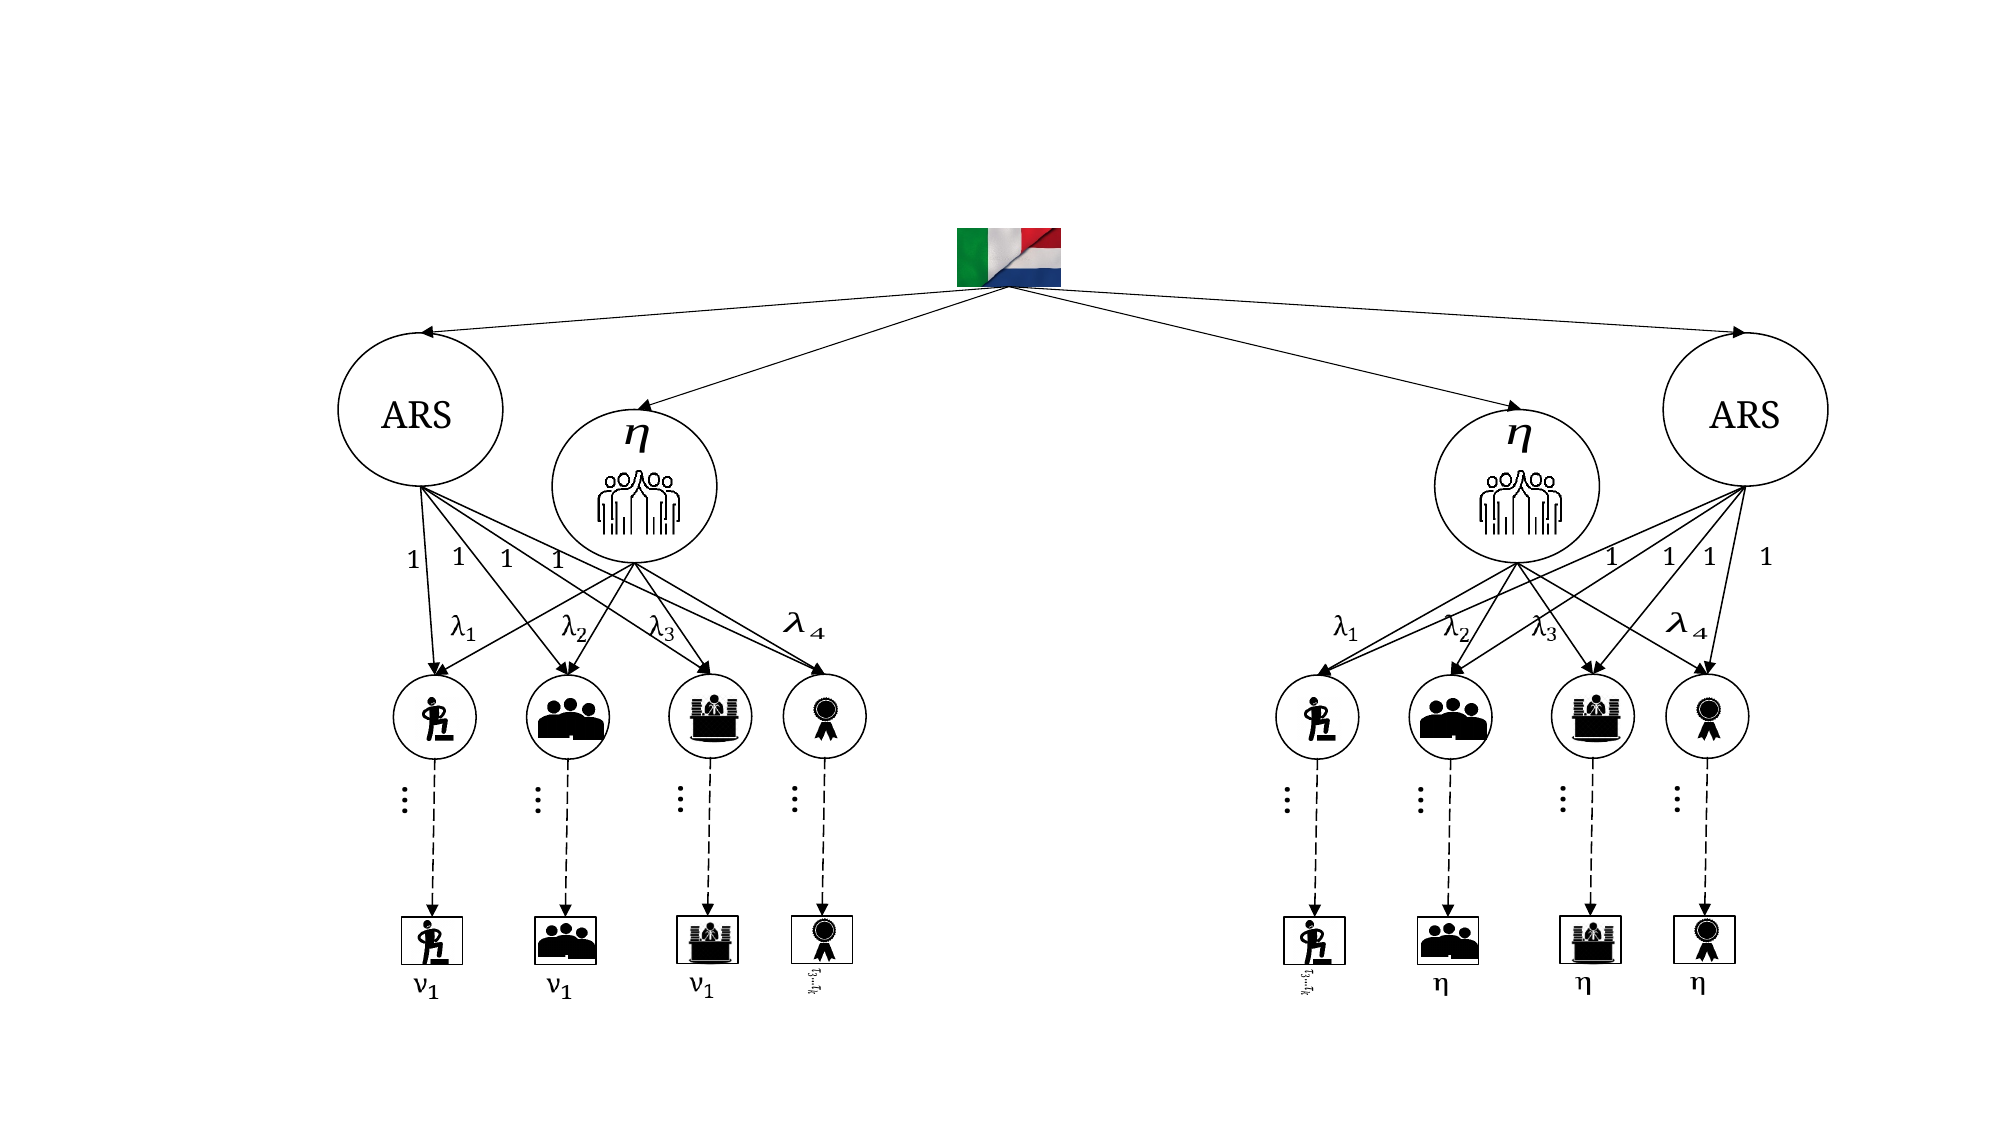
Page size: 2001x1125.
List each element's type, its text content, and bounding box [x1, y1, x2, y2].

text_box [1666, 675, 1749, 759]
picture [1696, 697, 1721, 741]
picture [1694, 918, 1719, 962]
text_box 1 [1746, 533, 1776, 578]
picture [537, 698, 604, 740]
picture [538, 923, 595, 959]
text_box [401, 916, 463, 965]
text_box [1551, 675, 1635, 759]
text_box [783, 674, 867, 759]
text_box [1683, 964, 1716, 999]
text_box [420, 286, 1008, 333]
text_box [1409, 675, 1493, 760]
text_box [638, 333, 1009, 409]
text_box [1417, 916, 1479, 965]
picture [1420, 698, 1487, 740]
text_box [1568, 964, 1602, 999]
picture [689, 693, 739, 743]
text_box [1284, 916, 1346, 965]
text_box [526, 675, 610, 760]
text_box [677, 916, 739, 964]
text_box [1009, 333, 1521, 409]
picture [586, 453, 690, 486]
text_box [1559, 916, 1621, 964]
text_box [707, 758, 711, 917]
picture [1571, 921, 1615, 965]
text_box [552, 409, 717, 486]
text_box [1447, 759, 1451, 917]
picture [411, 920, 455, 965]
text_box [1704, 758, 1708, 917]
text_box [1314, 759, 1318, 917]
picture [1297, 697, 1342, 741]
text_box [1276, 675, 1359, 760]
text_box [543, 965, 577, 1000]
picture [1469, 453, 1572, 486]
text_box [1293, 965, 1326, 1000]
text_box [668, 675, 752, 759]
picture [688, 921, 732, 965]
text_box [1008, 286, 1746, 333]
text_box ARS [1694, 383, 1822, 443]
text_box [1426, 965, 1459, 1000]
picture [1421, 923, 1478, 959]
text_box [1707, 486, 1746, 675]
picture [415, 697, 460, 741]
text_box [420, 486, 825, 675]
text_box [338, 332, 503, 487]
picture [1293, 920, 1338, 965]
text_box [800, 964, 834, 999]
picture [812, 918, 836, 962]
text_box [1450, 486, 1592, 675]
text_box 1 [392, 536, 420, 581]
picture [813, 697, 838, 741]
text_box [791, 916, 853, 964]
text_box ARS [366, 383, 494, 443]
picture [957, 228, 1061, 286]
picture [1571, 693, 1621, 743]
text_box [1663, 332, 1828, 487]
text_box [393, 675, 477, 760]
text_box [534, 916, 596, 965]
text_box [1592, 486, 1707, 675]
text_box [1317, 486, 1450, 675]
text_box [1674, 916, 1736, 964]
text_box [410, 965, 444, 1000]
text_box [1434, 409, 1600, 486]
text_box [686, 964, 719, 999]
